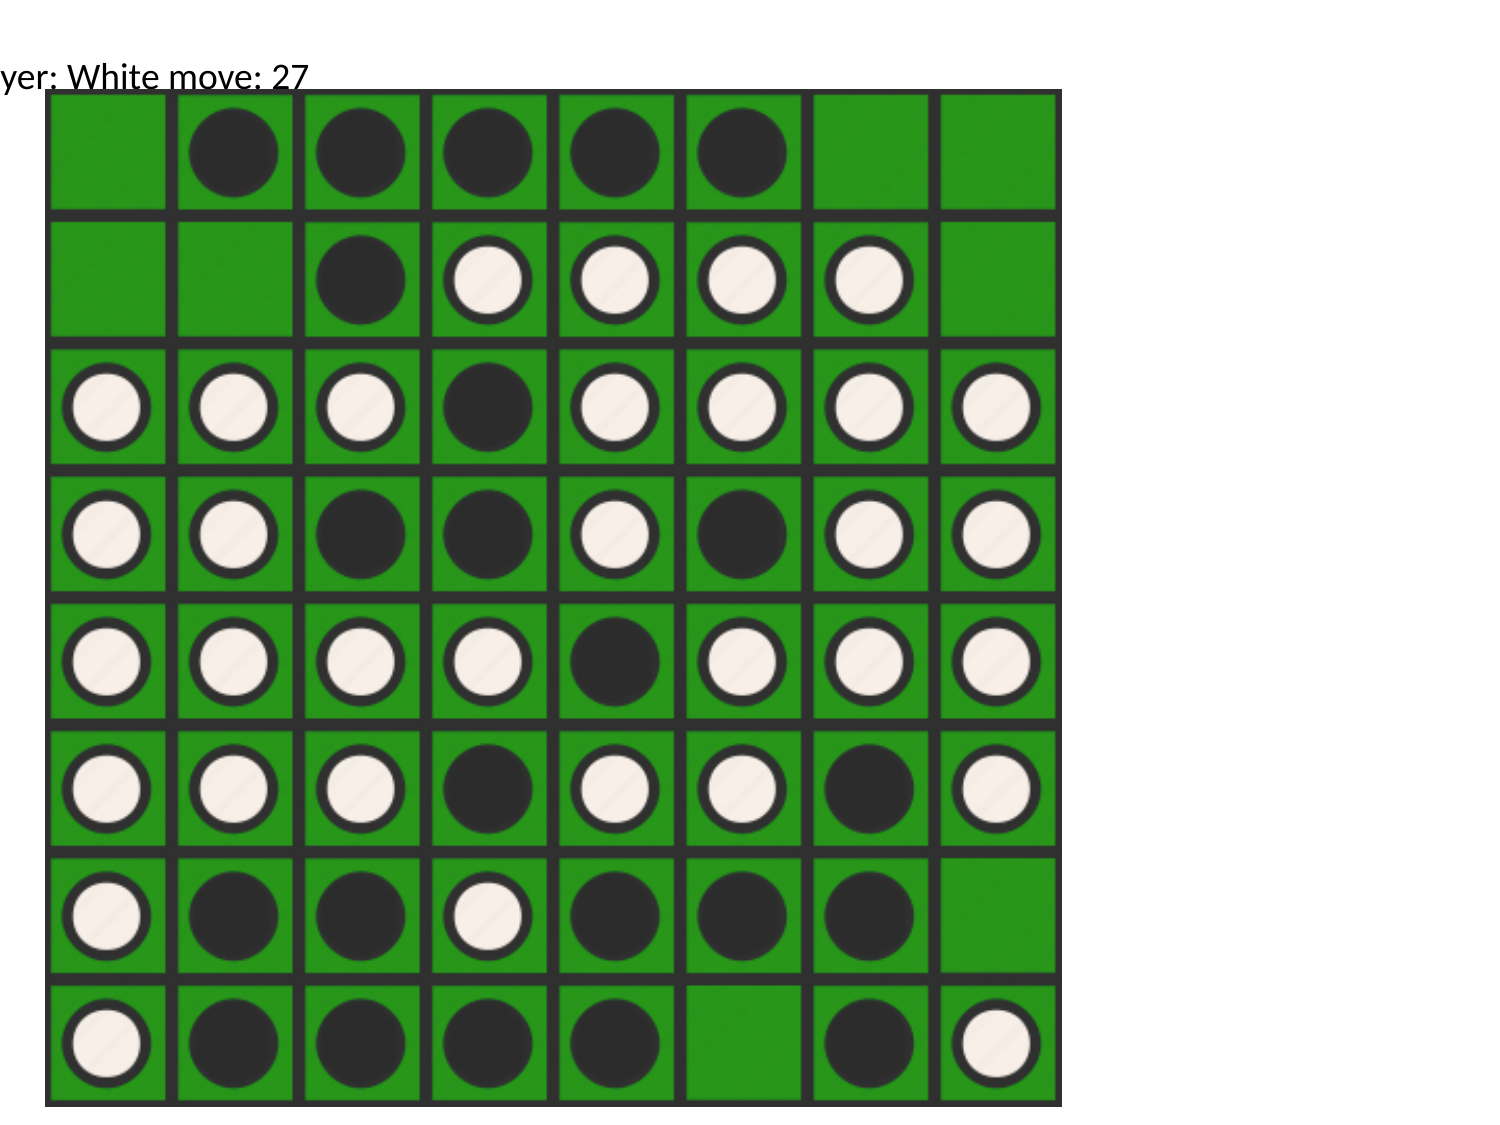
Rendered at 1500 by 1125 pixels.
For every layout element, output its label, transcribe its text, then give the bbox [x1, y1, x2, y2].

picture [44, 89, 1062, 1107]
text_box turn: 52 player: White move: 27 [0, 44, 325, 105]
